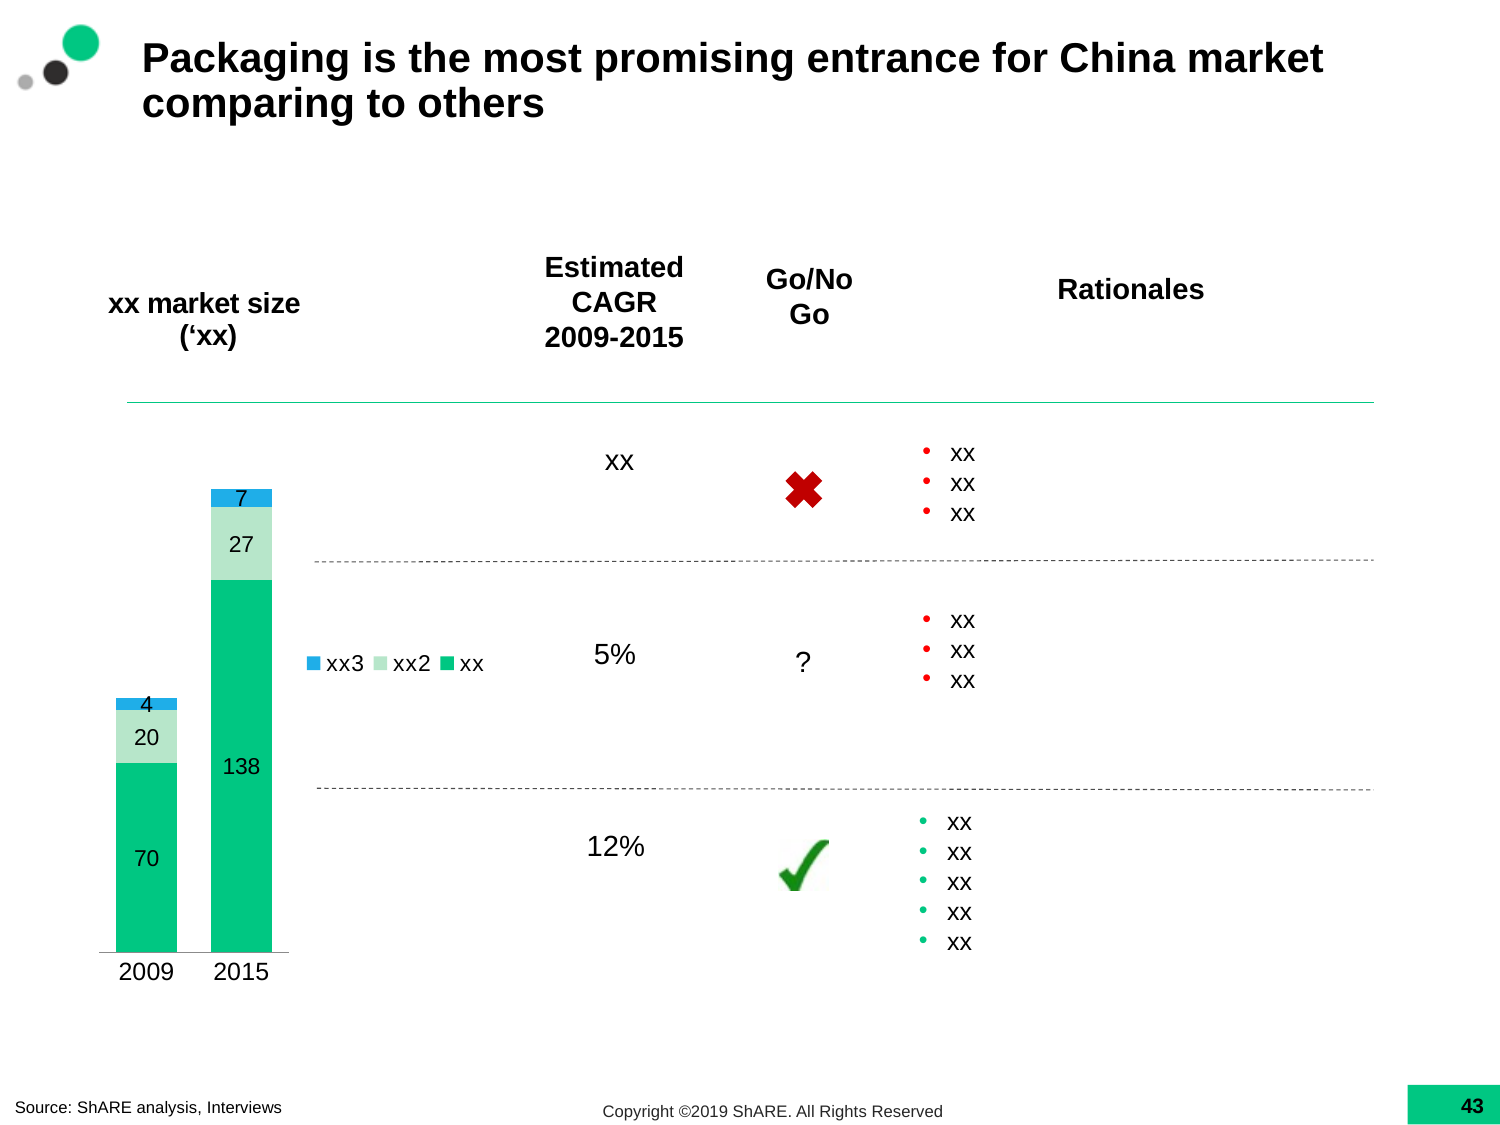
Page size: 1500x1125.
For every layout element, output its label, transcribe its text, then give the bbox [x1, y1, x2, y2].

title Packaging is the most promising entrance for China market comparing to others [127, 25, 1451, 189]
picture [11, 20, 107, 94]
text_box 5% [579, 628, 652, 678]
text_box xx xx xx [907, 429, 1500, 534]
text_box 12% [571, 819, 660, 870]
text_box xx xx xx xx xx [904, 798, 1500, 963]
text_box Go/No Go [741, 252, 878, 338]
text_box xx [589, 433, 650, 484]
chart [86, 246, 527, 1016]
text_box Rationales [1024, 263, 1238, 314]
text_box Estimated CAGR 2009-2015 [508, 240, 721, 361]
text_box [785, 471, 823, 509]
picture [778, 839, 829, 891]
text_box Source: ShARE analysis, Interviews [0, 1089, 417, 1125]
text_box ? [780, 635, 827, 686]
text_box xx xx xx [907, 596, 1500, 701]
